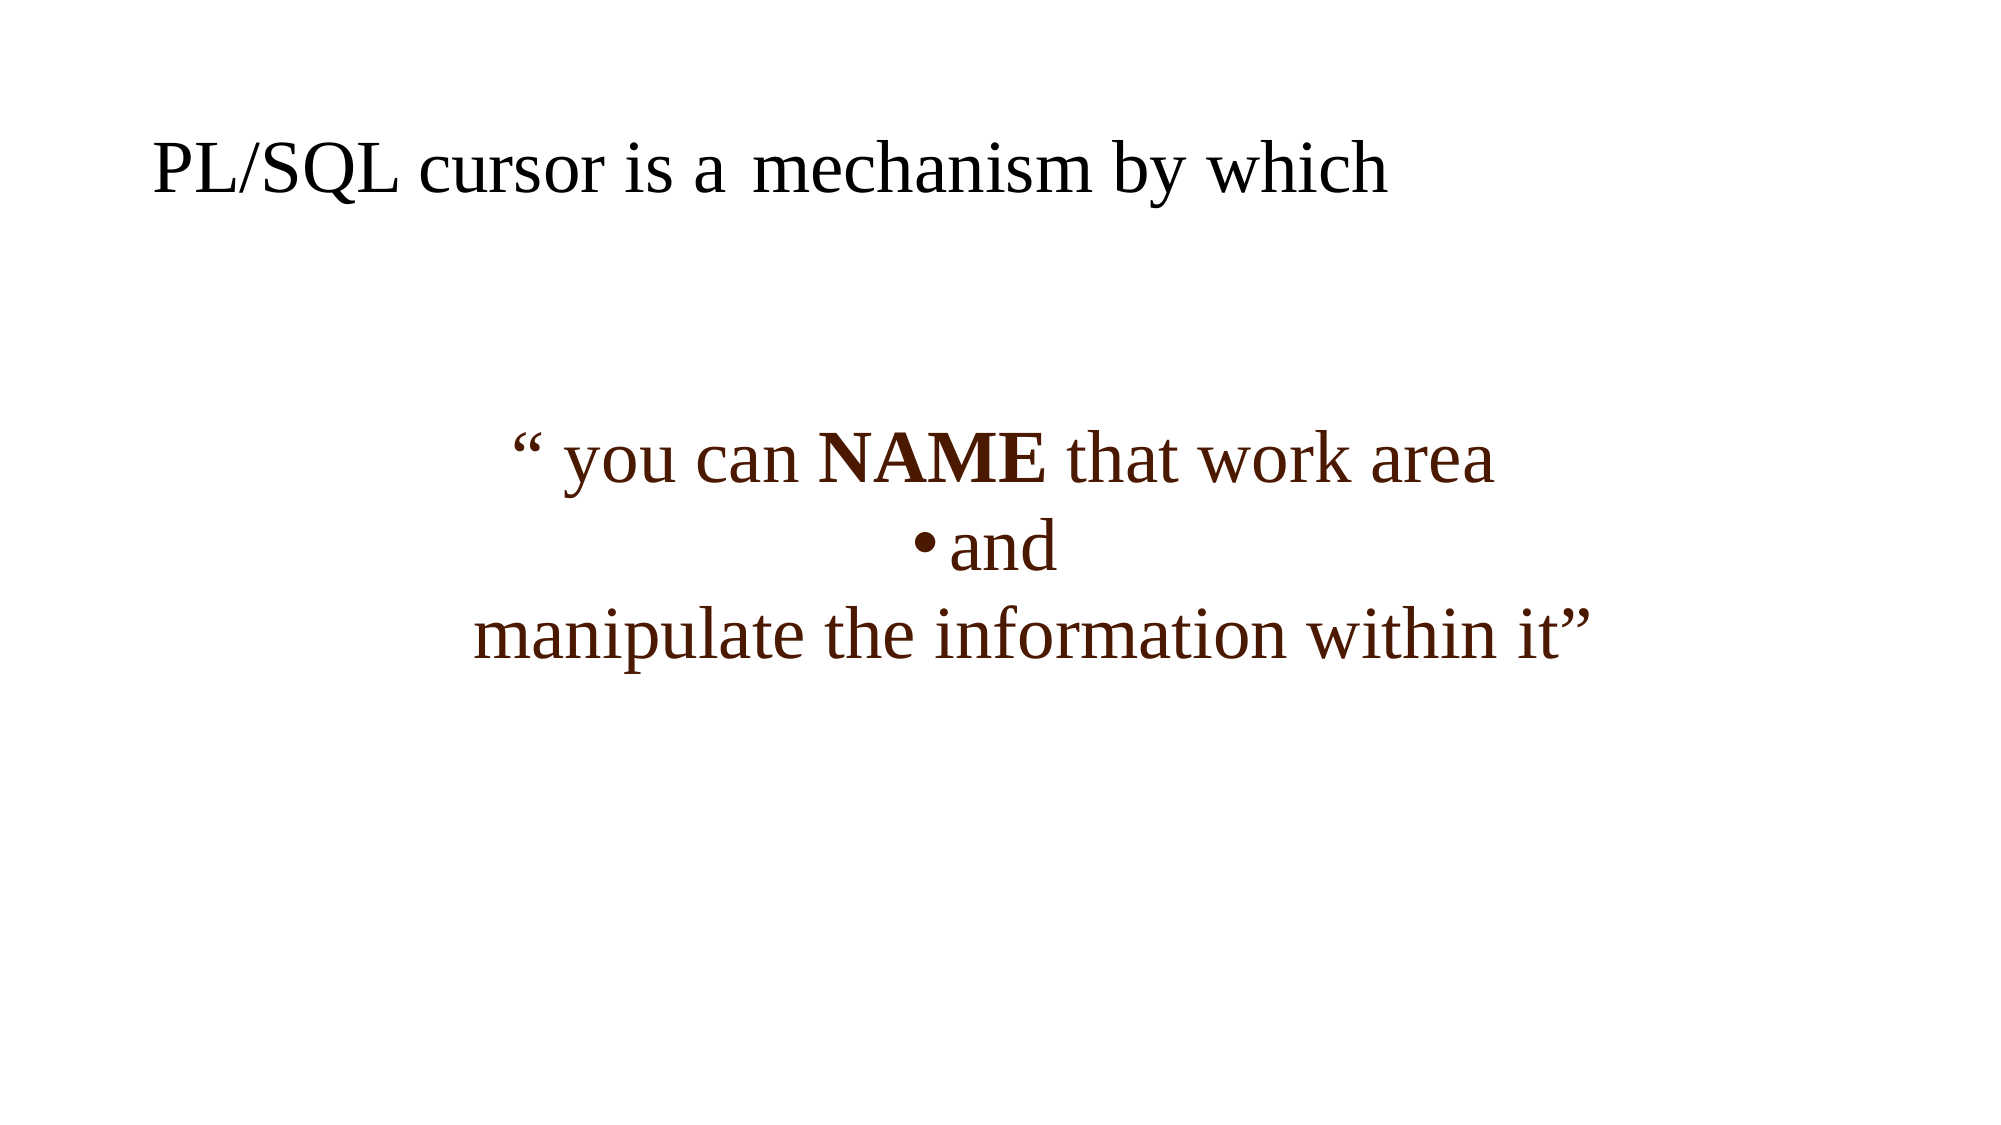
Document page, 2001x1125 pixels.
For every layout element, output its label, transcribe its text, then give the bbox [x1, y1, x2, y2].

list “ you can NAME that work area and manipulate the information within it” [137, 299, 1863, 1014]
title PL/SQL cursor is a mechanism by which [137, 59, 1863, 278]
